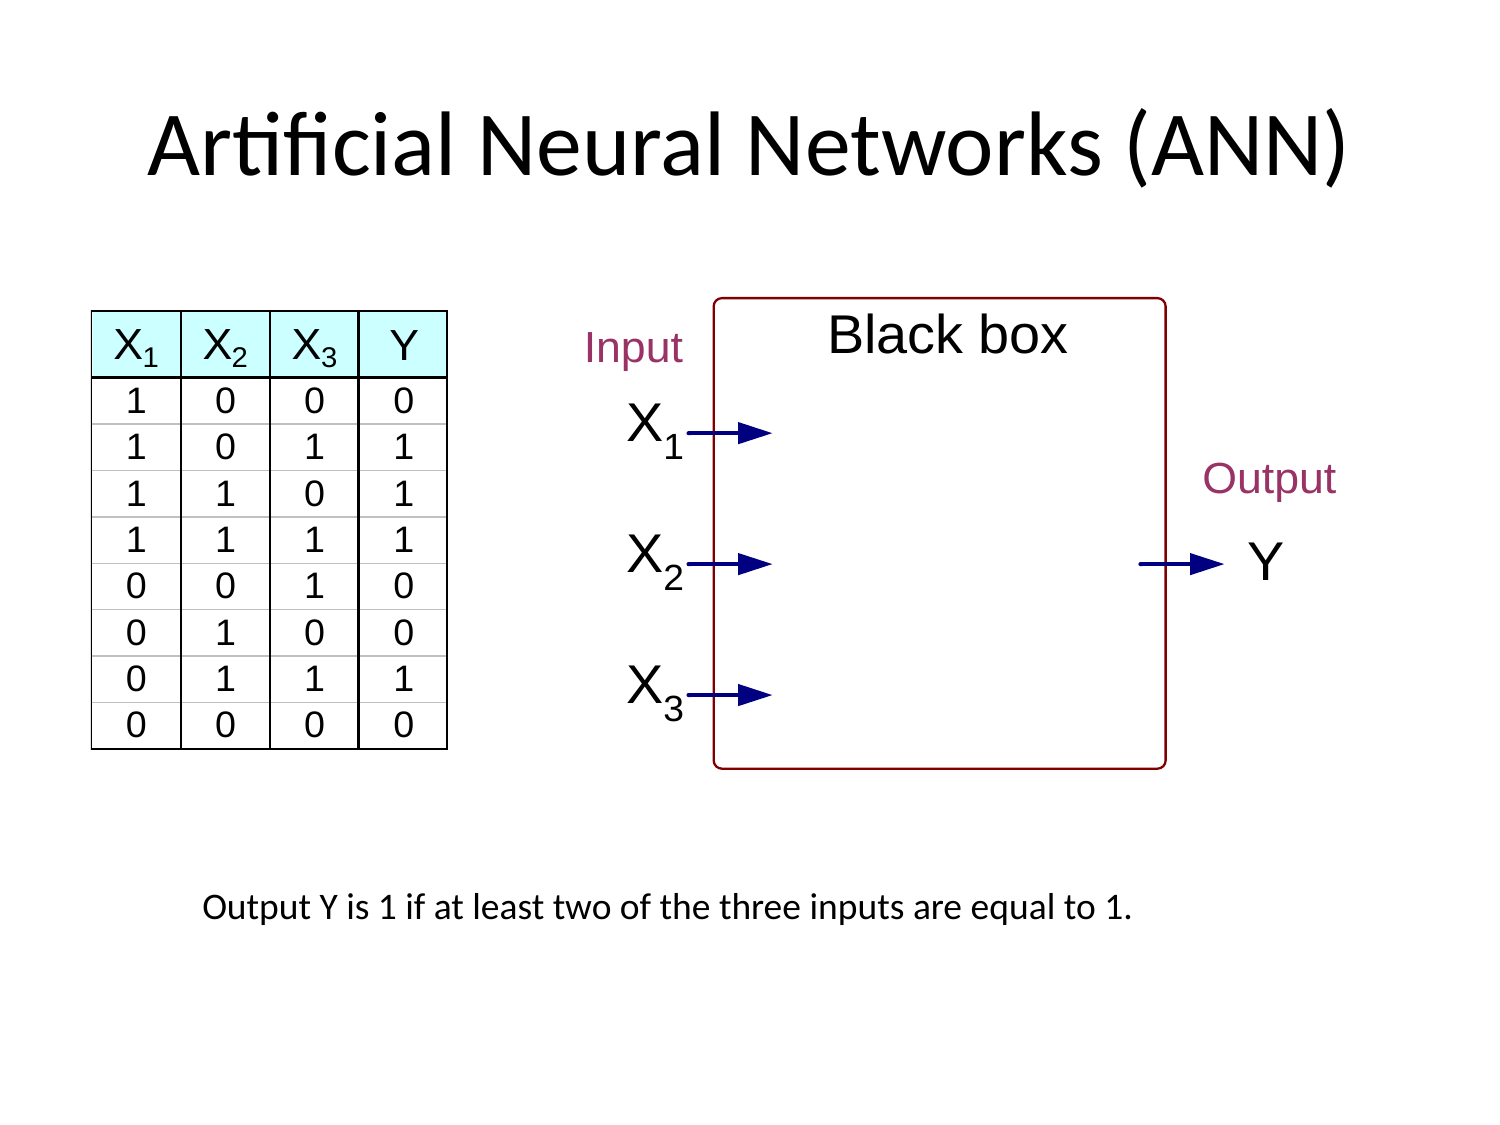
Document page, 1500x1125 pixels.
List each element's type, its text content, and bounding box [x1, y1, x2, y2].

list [87, 212, 1413, 788]
text_box Output Y is 1 if at least two of the three inputs are equal to 1. [187, 874, 1288, 935]
title Artificial Neural Networks (ANN) [75, 45, 1425, 233]
